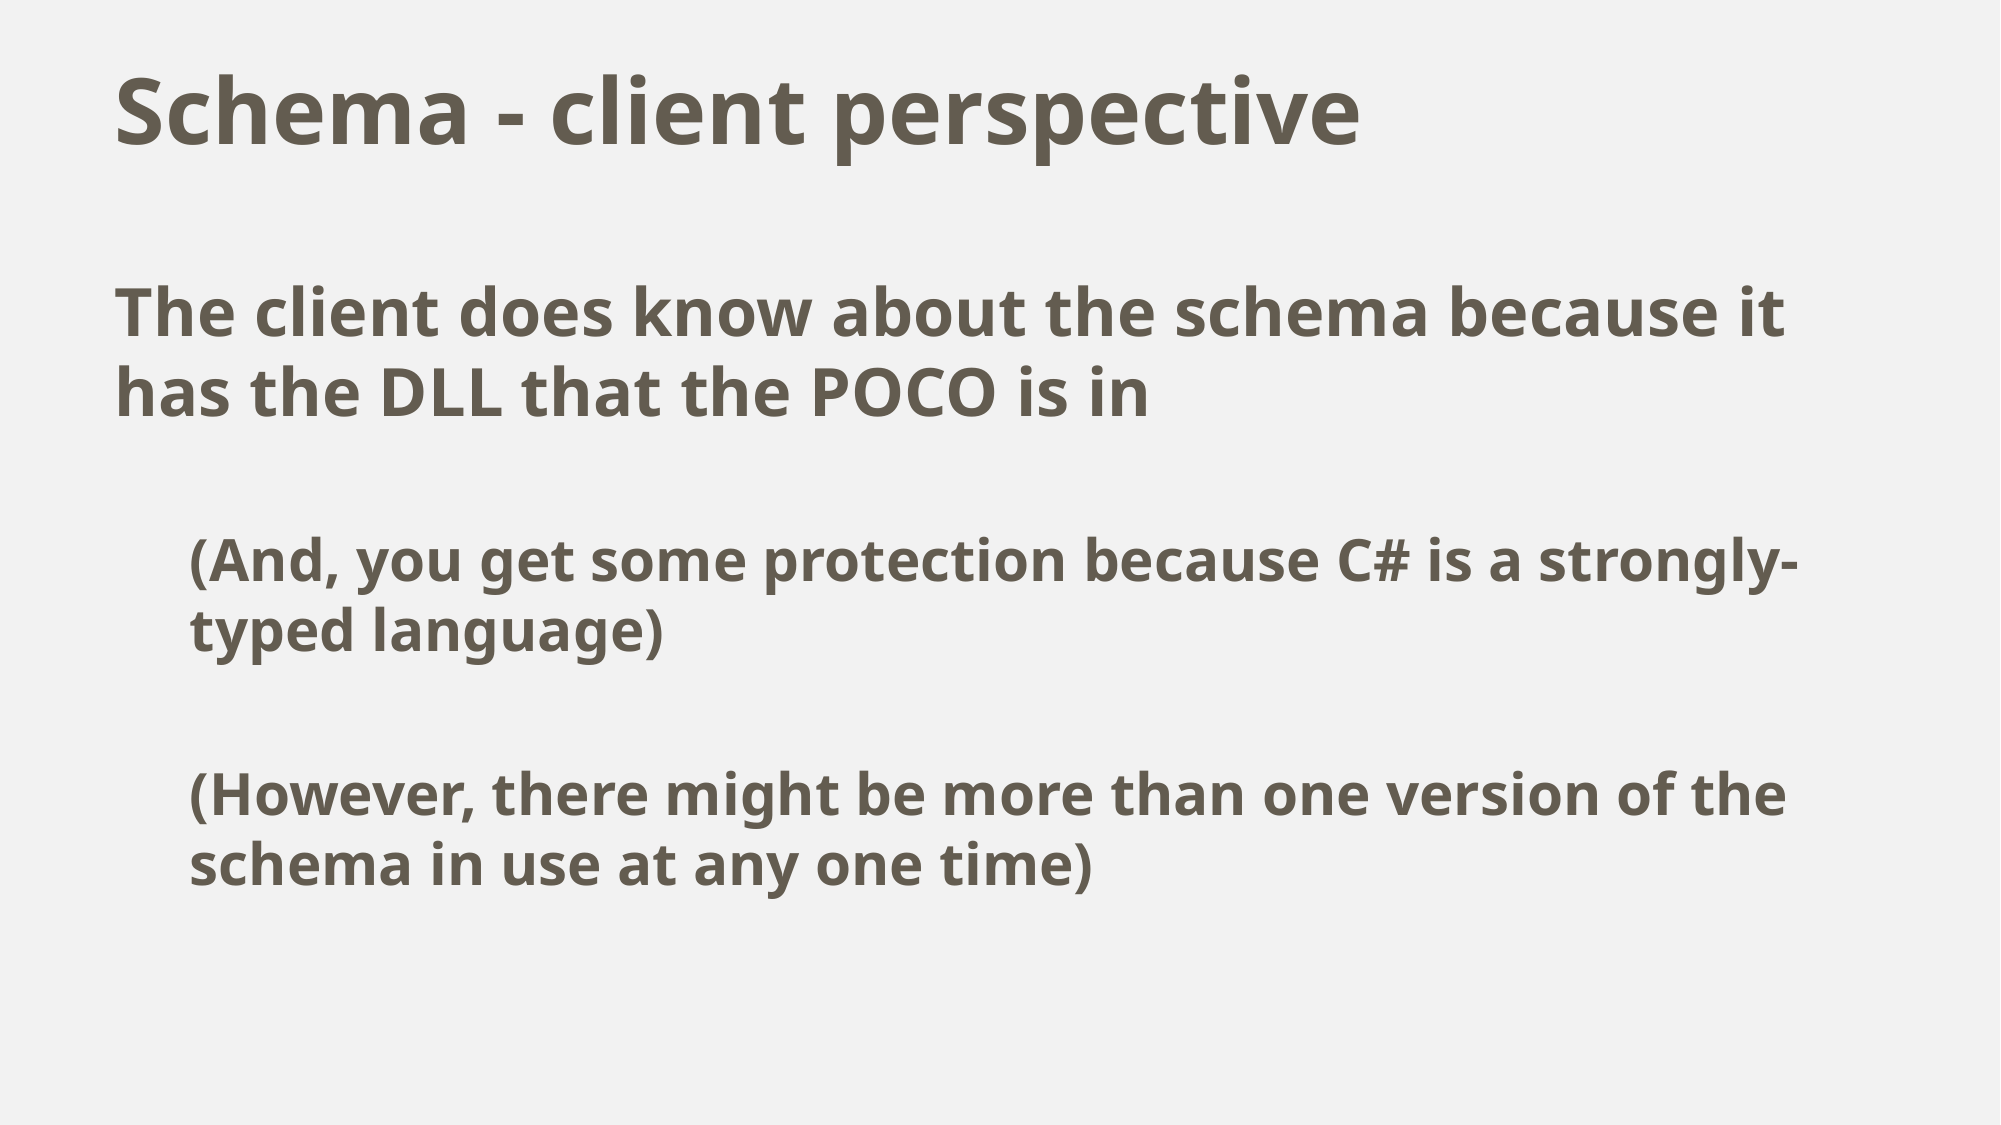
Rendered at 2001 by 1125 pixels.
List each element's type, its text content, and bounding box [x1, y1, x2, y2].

list The client does know about the schema because it has the DLL that the POCO is in (And, you get some protection because C# is a strongly-typed language) (However, there might be more than one version of the schema in use at any one time) [99, 262, 1900, 908]
title Schema - client perspective [99, 45, 1900, 233]
